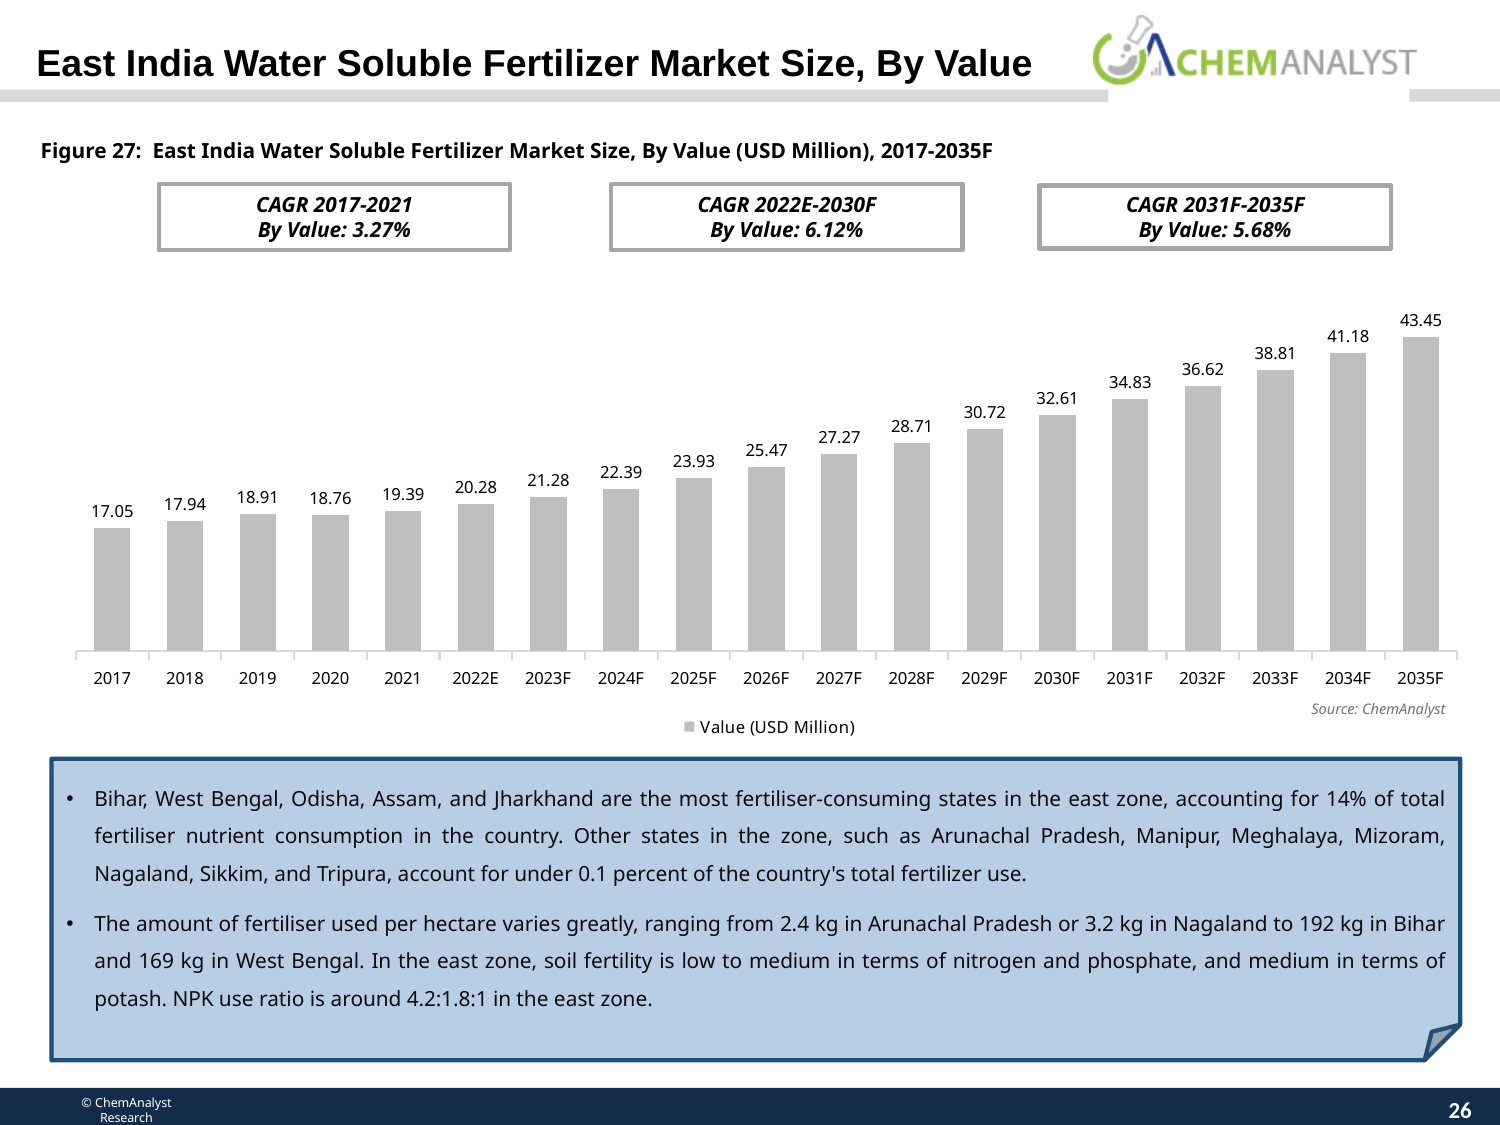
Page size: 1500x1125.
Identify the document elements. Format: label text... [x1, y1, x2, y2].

text_box Figure 27: East India Water Soluble Fertilizer Market Size, By Value (USD Million), 2017-2035F [25, 117, 1424, 168]
text_box 26 [1423, 1079, 1497, 1125]
picture [1093, 15, 1427, 102]
text_box East India Water Soluble Fertilizer Market Size, By Value [21, 31, 1312, 107]
chart [28, 166, 1472, 776]
text_box Bihar, West Bengal, Odisha, Assam, and Jharkhand are the most fertiliser-consuming states in the east zone, accounting for 14% of total fertiliser nutrient consumption in the country. Other states in the zone, such as Arunachal Pradesh, Manipur, Meghalaya, Mizoram, Nagaland, Sikkim, and Tripura, account for under 0.1 percent of the country's total fertilizer use. The amount of fertiliser used per hectare varies greatly, ranging from 2.4 kg in Arunachal Pradesh or 3.2 kg in Nagaland to 192 kg in Bihar and 169 kg in West Bengal. In the east zone, soil fertility is low to medium in terms of nitrogen and phosphate, and medium in terms of potash. NPK use ratio is around 4.2:1.8:1 in the east zone. [49, 785, 1463, 1063]
